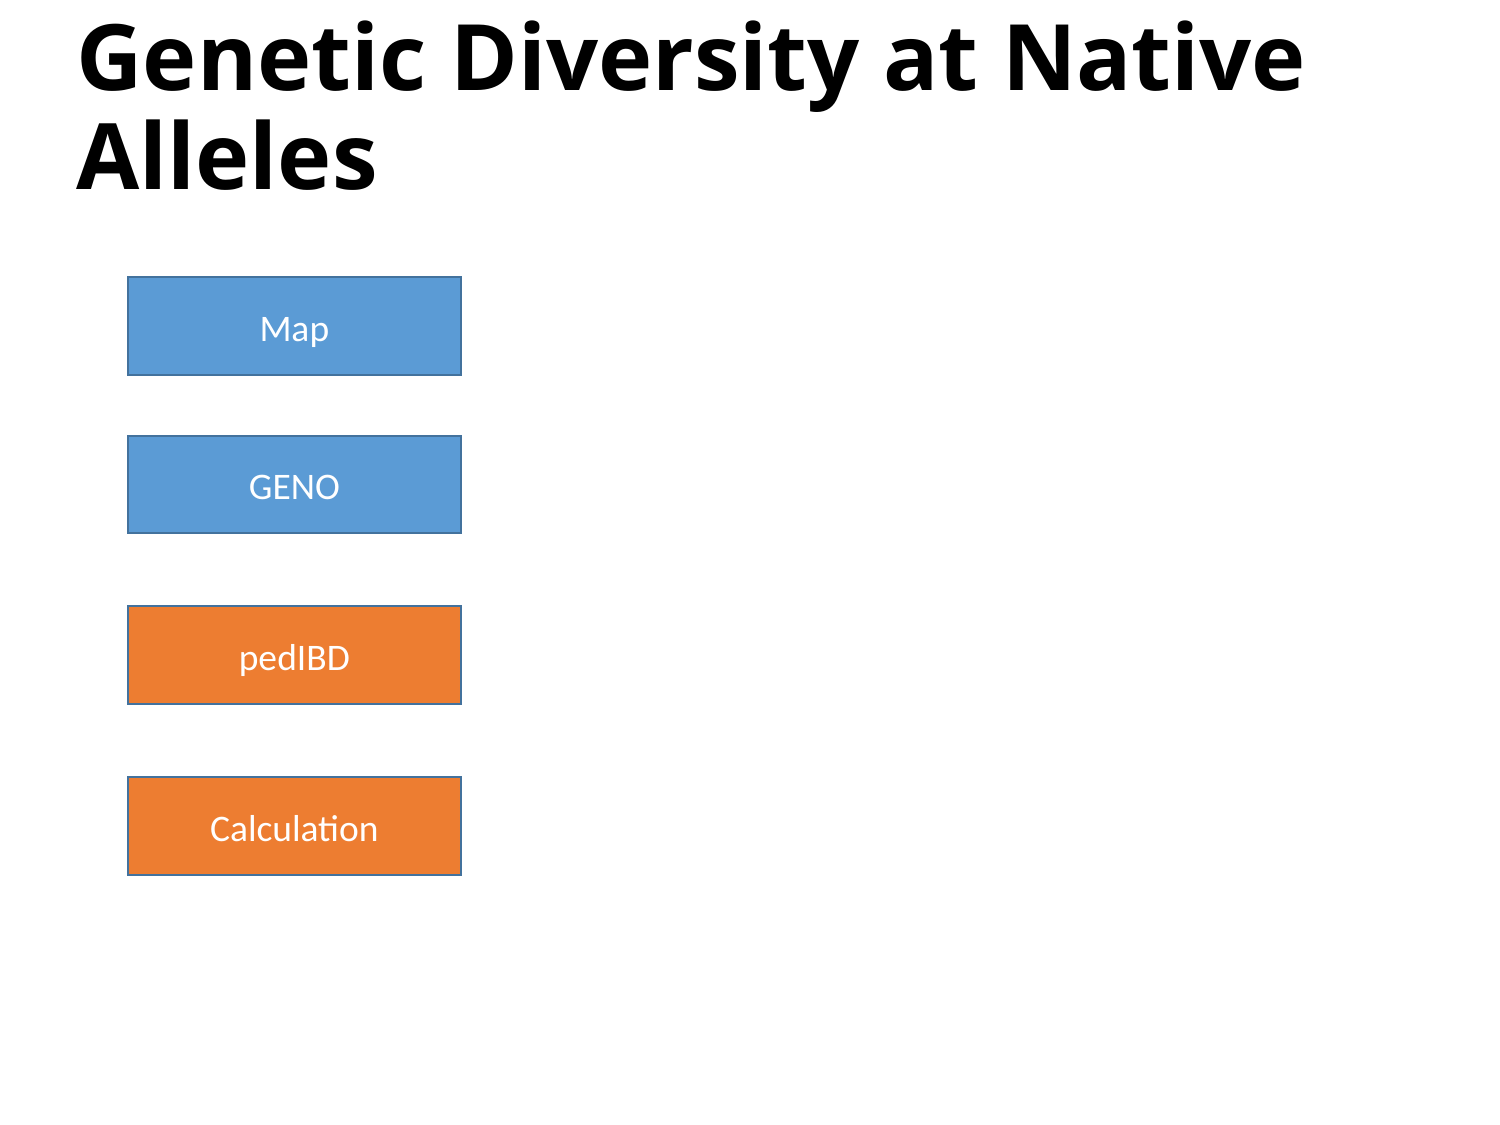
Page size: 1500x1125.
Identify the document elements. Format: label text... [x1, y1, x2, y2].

text_box Calculation [127, 776, 462, 876]
text_box GENO [127, 435, 462, 534]
text_box Map [127, 276, 462, 376]
text_box pedIBD [127, 605, 462, 705]
title Genetic Diversity at Native Alleles [61, 1, 1356, 219]
